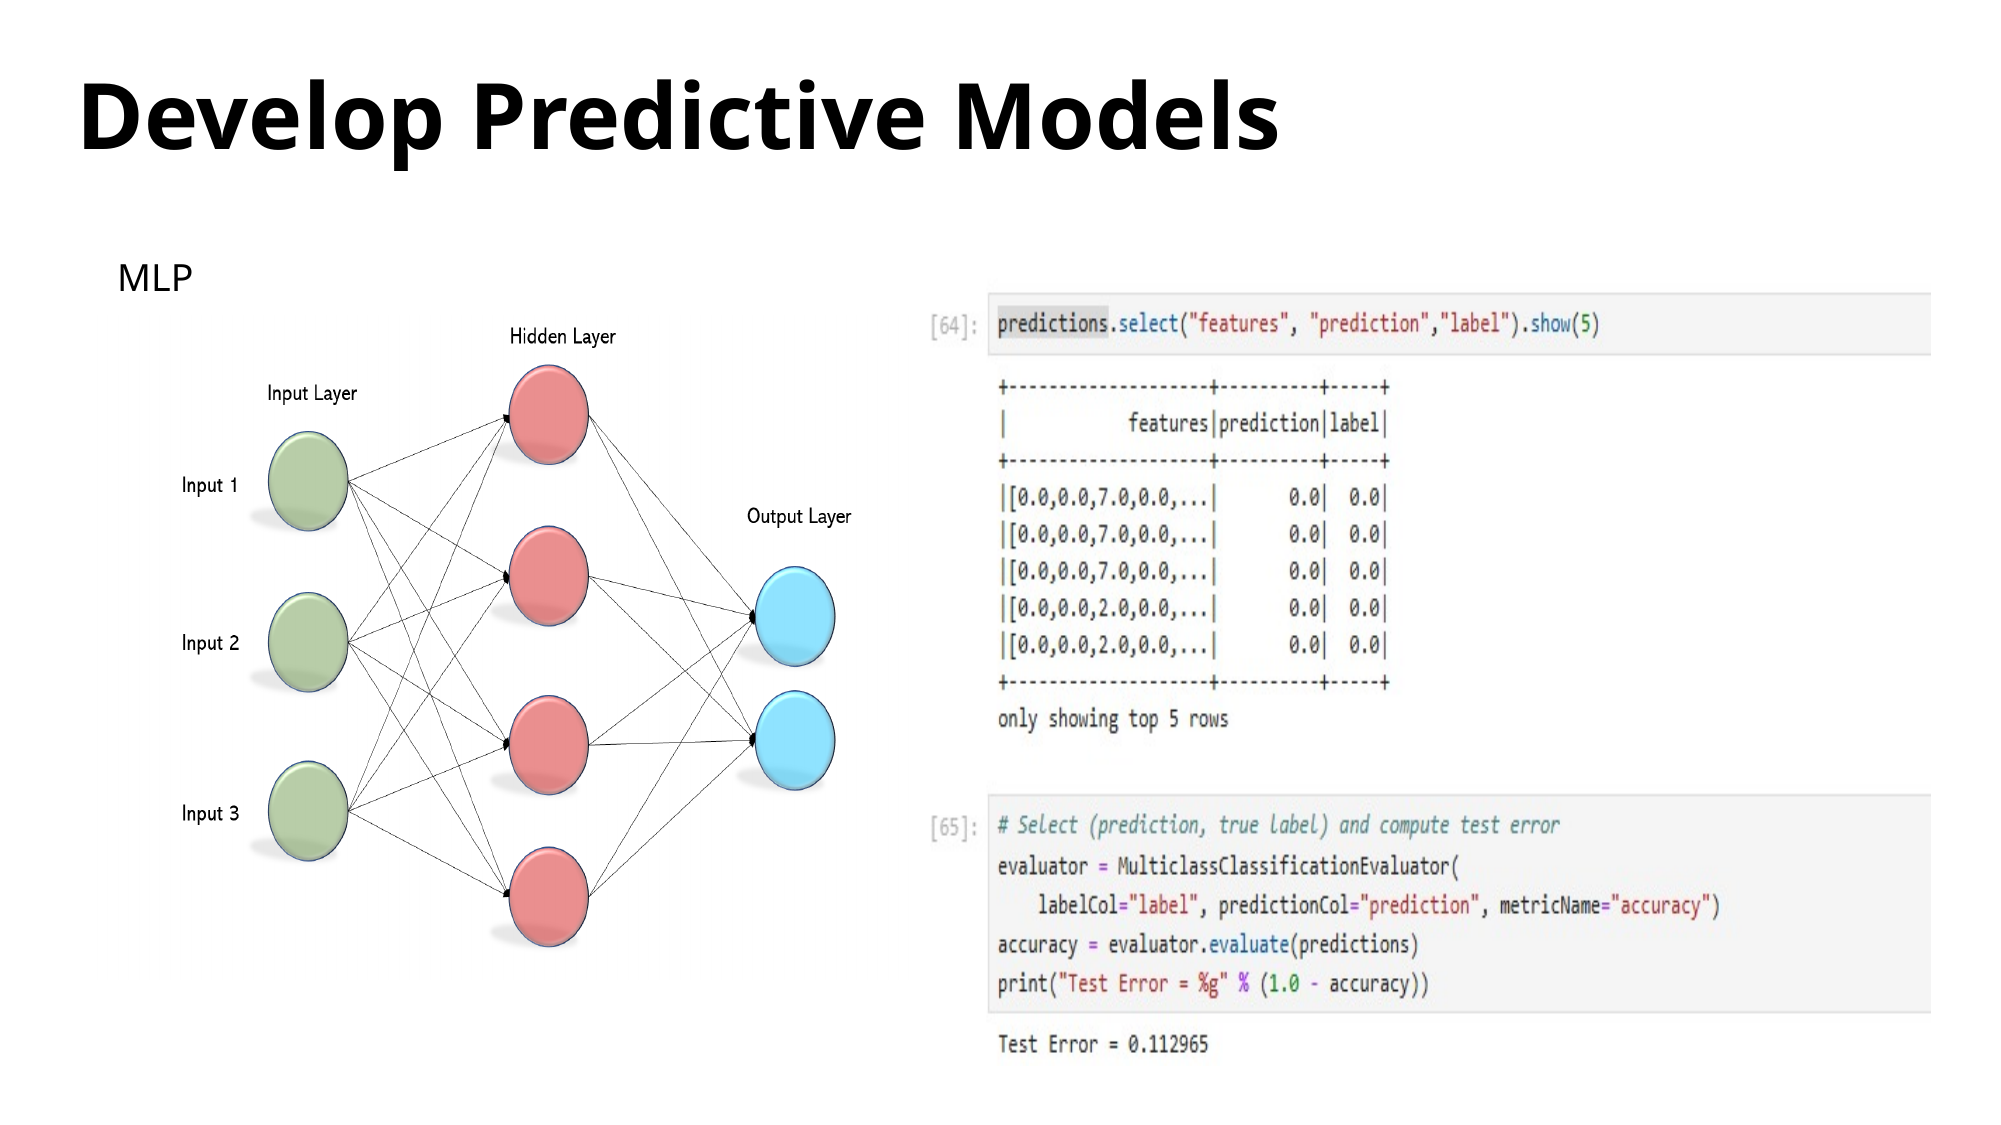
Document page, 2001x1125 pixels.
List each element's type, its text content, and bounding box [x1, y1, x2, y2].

title Develop Predictive Models [61, 11, 1787, 229]
picture [86, 278, 1931, 1066]
text_box MLP [102, 246, 209, 307]
